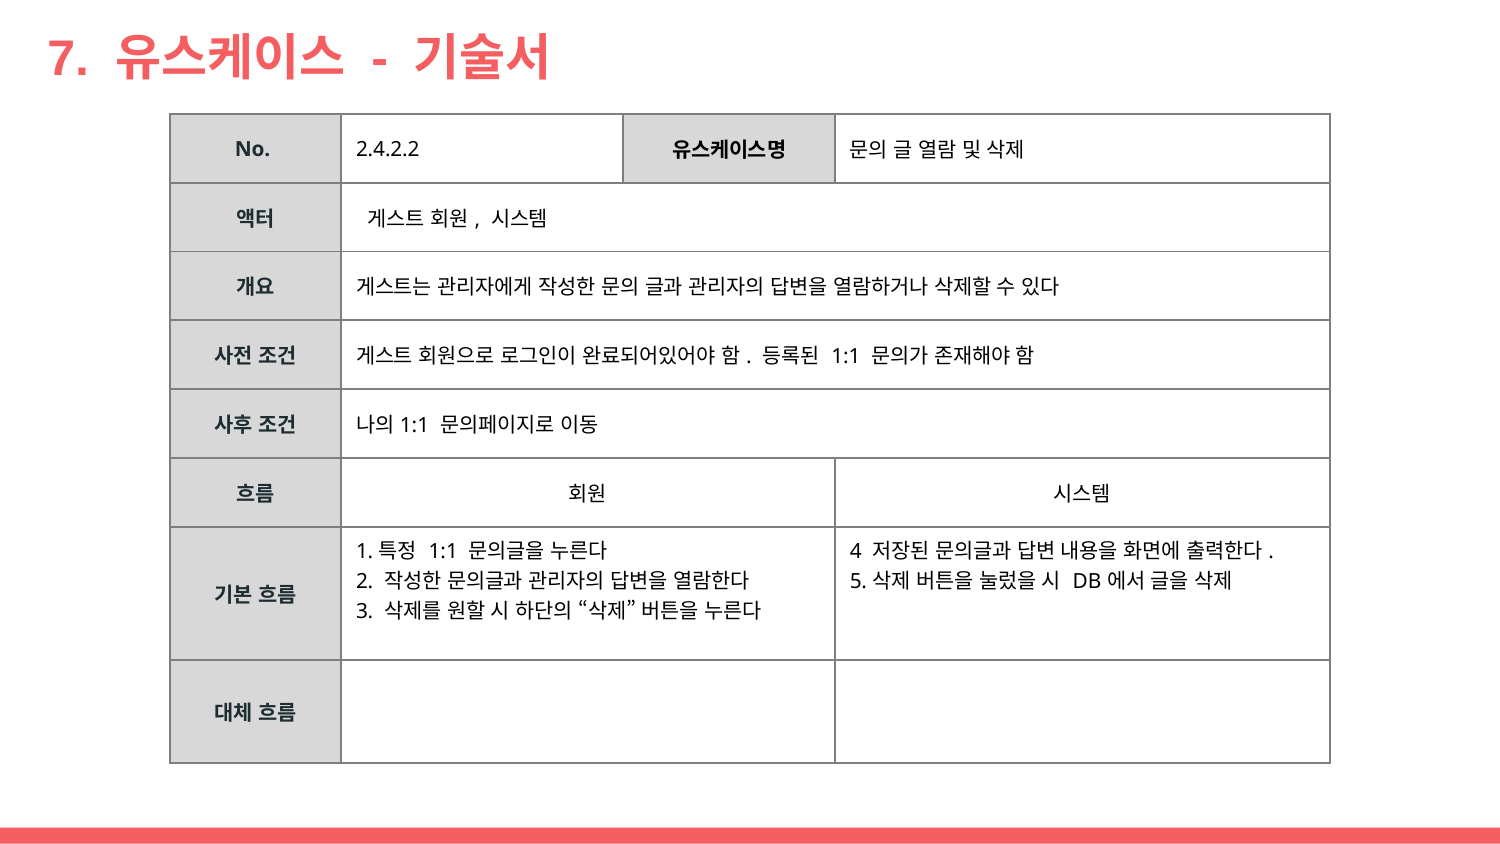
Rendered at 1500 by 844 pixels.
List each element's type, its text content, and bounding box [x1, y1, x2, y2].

table_cell 개요 [171, 252, 340, 319]
table_cell 흐름 [171, 459, 340, 526]
table_cell 4 저장된 문의글과 답변 내용을 화면에 출력한다. 5.삭제 버튼을 눌렀을 시 DB에서 글을 삭제 [836, 528, 1329, 659]
table_header 유스케이스명 [624, 115, 834, 182]
table_cell 1.특정 1:1 문의글을 누른다 2. 작성한 문의글과 관리자의 답변을 열람한다 3. 삭제를 원할 시 하단의 “삭제” 버튼을 누른다 [342, 528, 834, 659]
table_cell 사전 조건 [171, 321, 340, 388]
table_cell 시스템 [836, 459, 1329, 526]
table_cell [342, 661, 834, 762]
table_cell 회원 [342, 459, 834, 526]
table_cell [836, 661, 1329, 762]
table_cell 게스트 회원으로 로그인이 완료되어있어야 함. 등록된 1:1 문의가 존재해야 함 [342, 321, 1329, 388]
table_header No. [171, 115, 340, 182]
table_cell 게스트 회원, 시스템 [342, 184, 1329, 251]
table_header 문의 글 열람 및 삭제 [836, 115, 1329, 182]
title 7. 유스케이스 - 기술서 [32, 10, 1431, 101]
table_cell 기본 흐름 [171, 528, 340, 659]
table_cell 대체 흐름 [171, 661, 340, 762]
table_cell 사후 조건 [171, 390, 340, 457]
table_cell 나의1:1 문의페이지로 이동 [342, 390, 1329, 457]
table_header 2.4.2.2 [342, 115, 622, 182]
table_cell 게스트는 관리자에게 작성한 문의 글과 관리자의 답변을 열람하거나 삭제할 수 있다 [342, 252, 1329, 319]
table_cell 액터 [171, 184, 340, 251]
